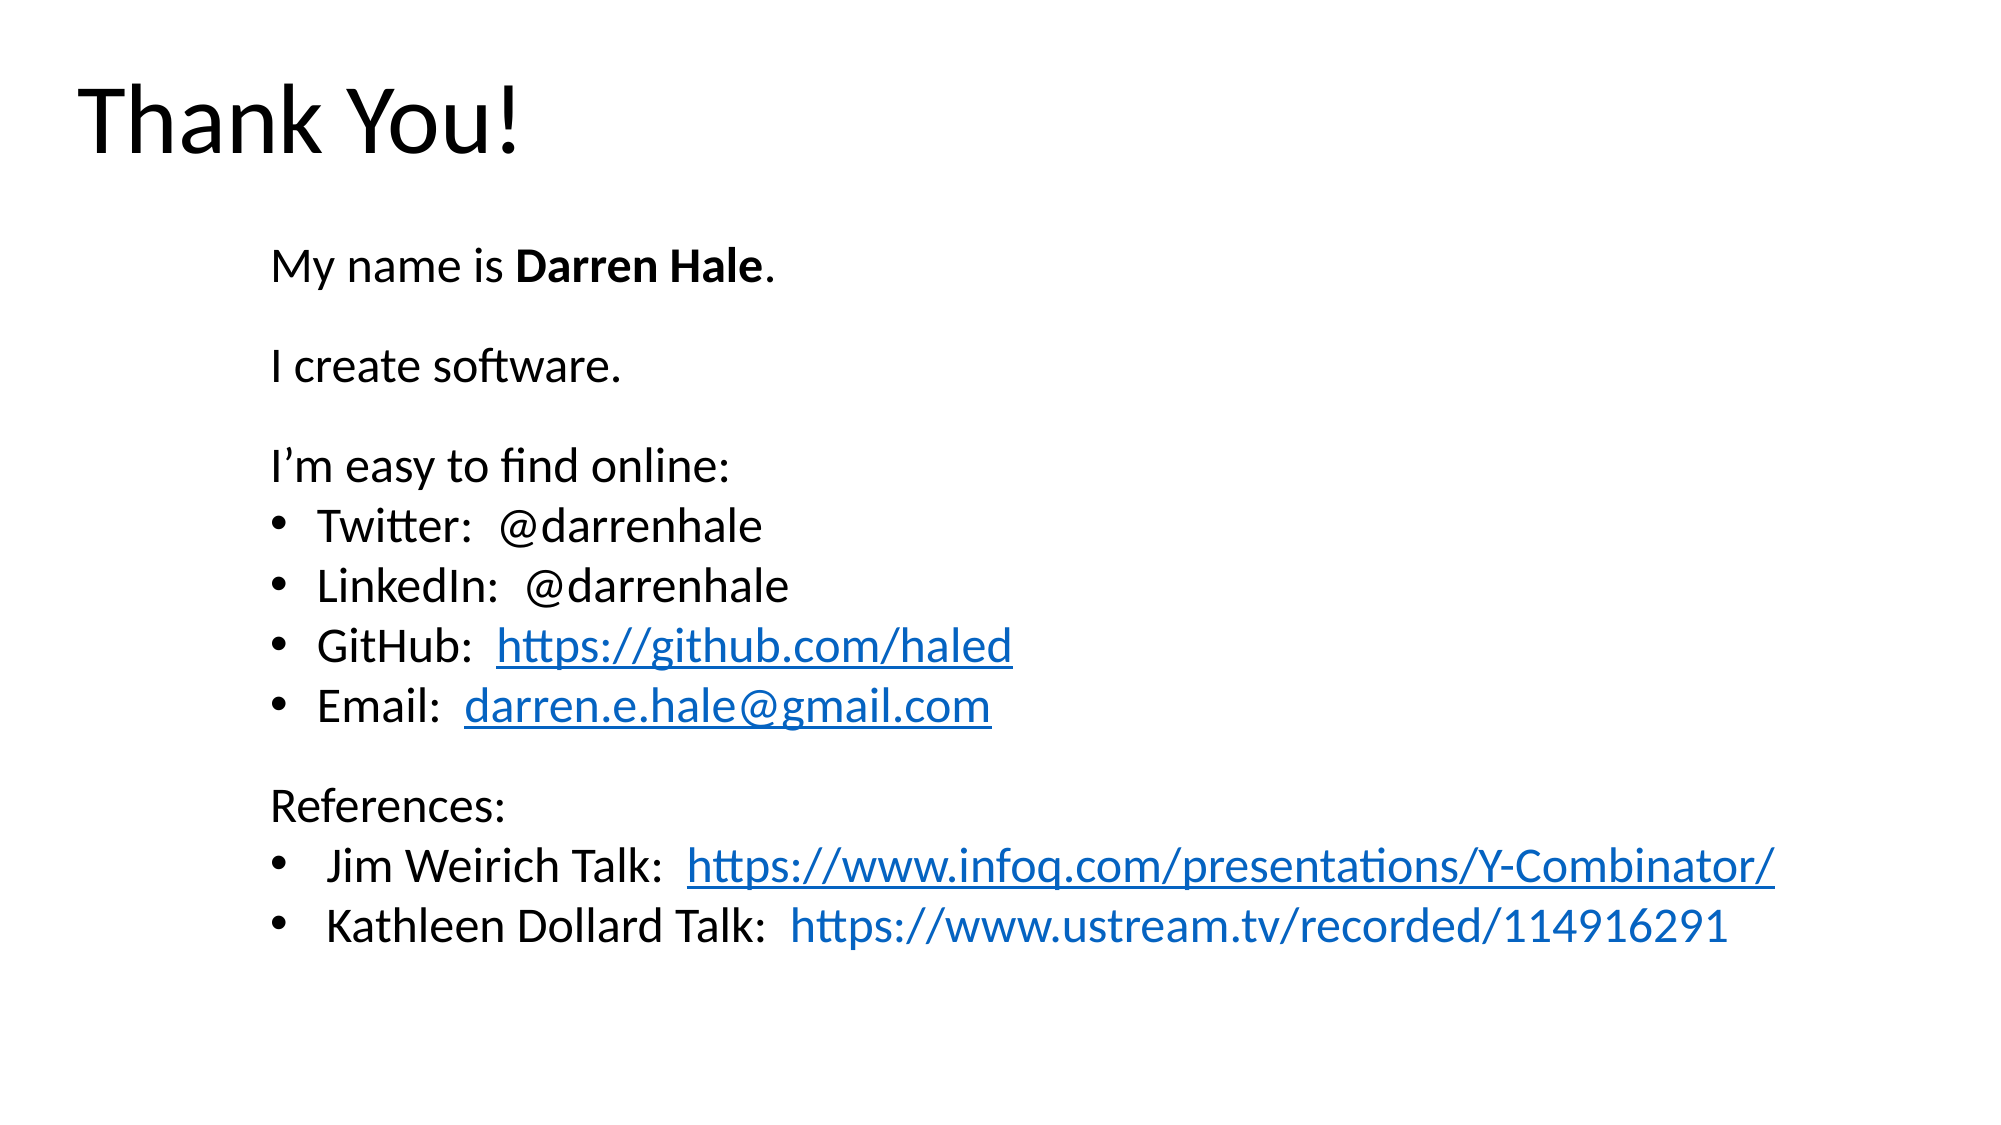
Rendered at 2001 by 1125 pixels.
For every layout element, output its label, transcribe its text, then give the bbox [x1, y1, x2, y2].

text_box My name is Darren Hale. I create software. I’m easy to find online: Twitter: @darrenhale LinkedIn: @darrenhale GitHub: https://github.com/haled Email: darren.e.hale@gmail.com References: Jim Weirich Talk: https://www.infoq.com/presentations/Y-Combinator/ Kathleen Dollard Talk: https://www.ustream.tv/recorded/114916291 [255, 225, 1820, 968]
text_box Thank You! [62, 46, 923, 183]
